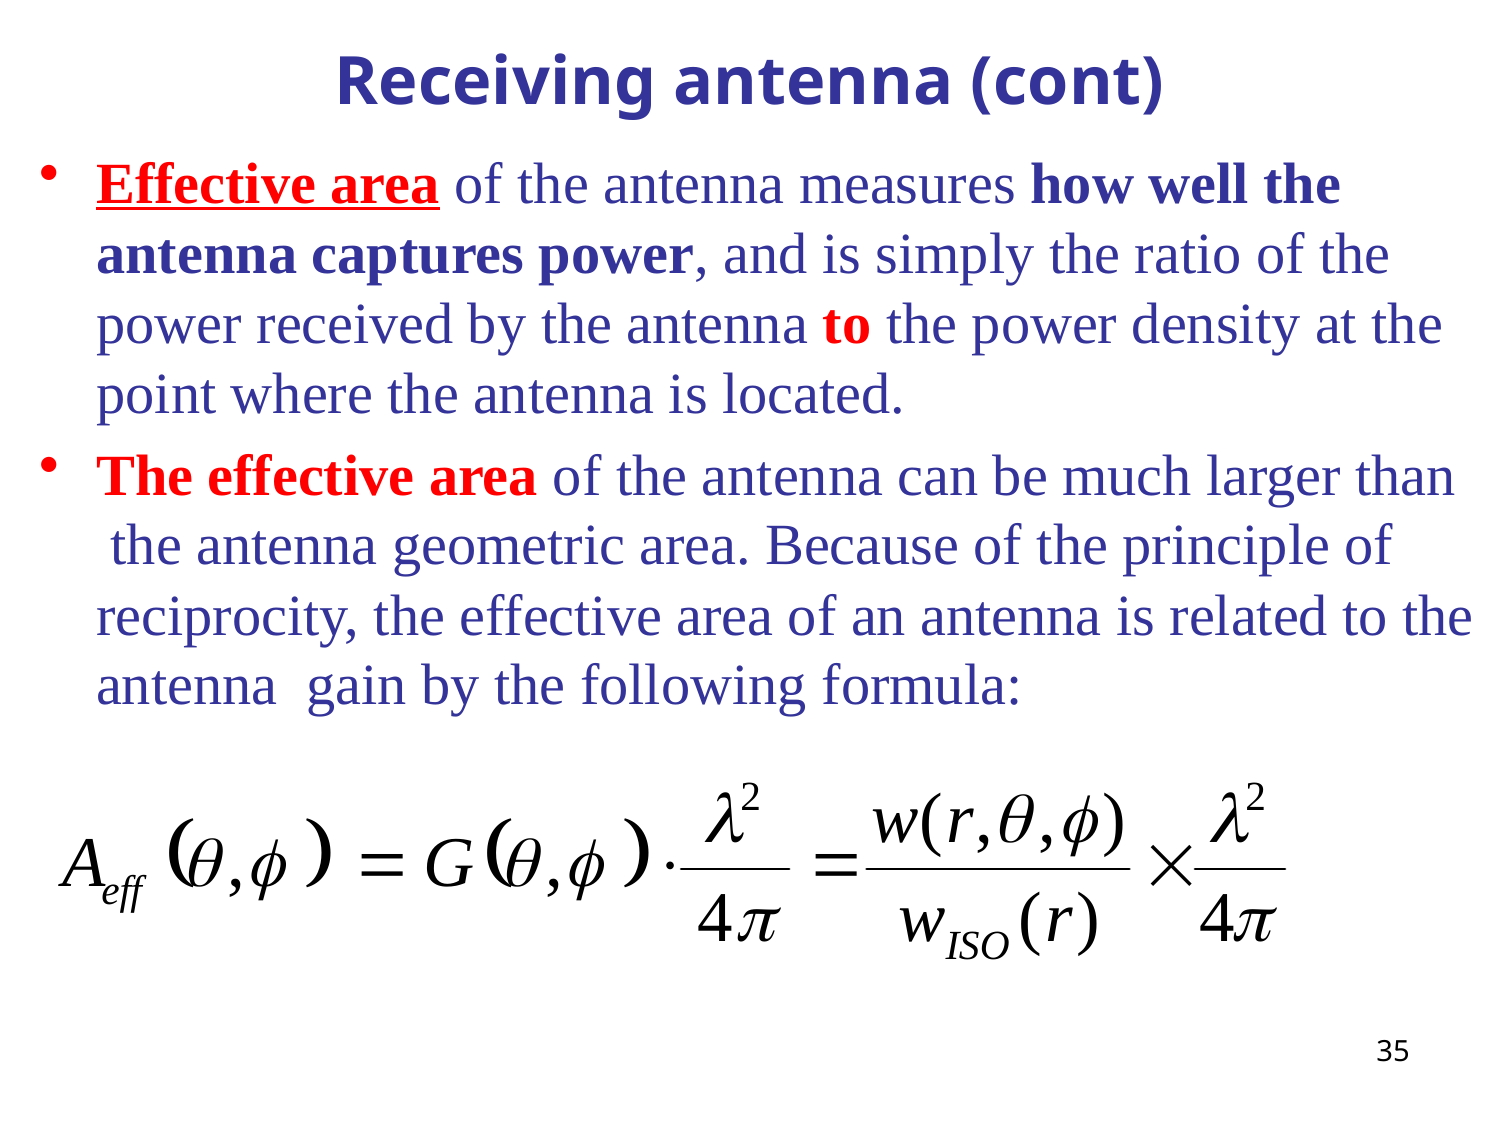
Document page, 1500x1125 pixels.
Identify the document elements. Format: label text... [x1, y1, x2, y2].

list Effective area of the antenna measures how well the antenna captures power, and is simply the ratio of the power received by the antenna to the power density at the point where the antenna is located. The effective area of the antenna can be much larger than the antenna geometric area. Because of the principle of reciprocity, the effective area of an antenna is related to the antenna gain by the following formula: [24, 520, 1500, 750]
list Effective area of the antenna measures how well the antenna captures power, and is simply the ratio of the power received by the antenna to the power density at the point where the antenna is located. The effective area of the antenna can be much larger than the antenna geometric area. Because of the principle of reciprocity, the effective area of an antenna is related to the antenna gain by the following formula: [24, 137, 1500, 519]
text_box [46, 761, 1301, 976]
title Receiving antenna (cont) [75, 24, 1425, 130]
slide_number 35 [1074, 1024, 1425, 1103]
